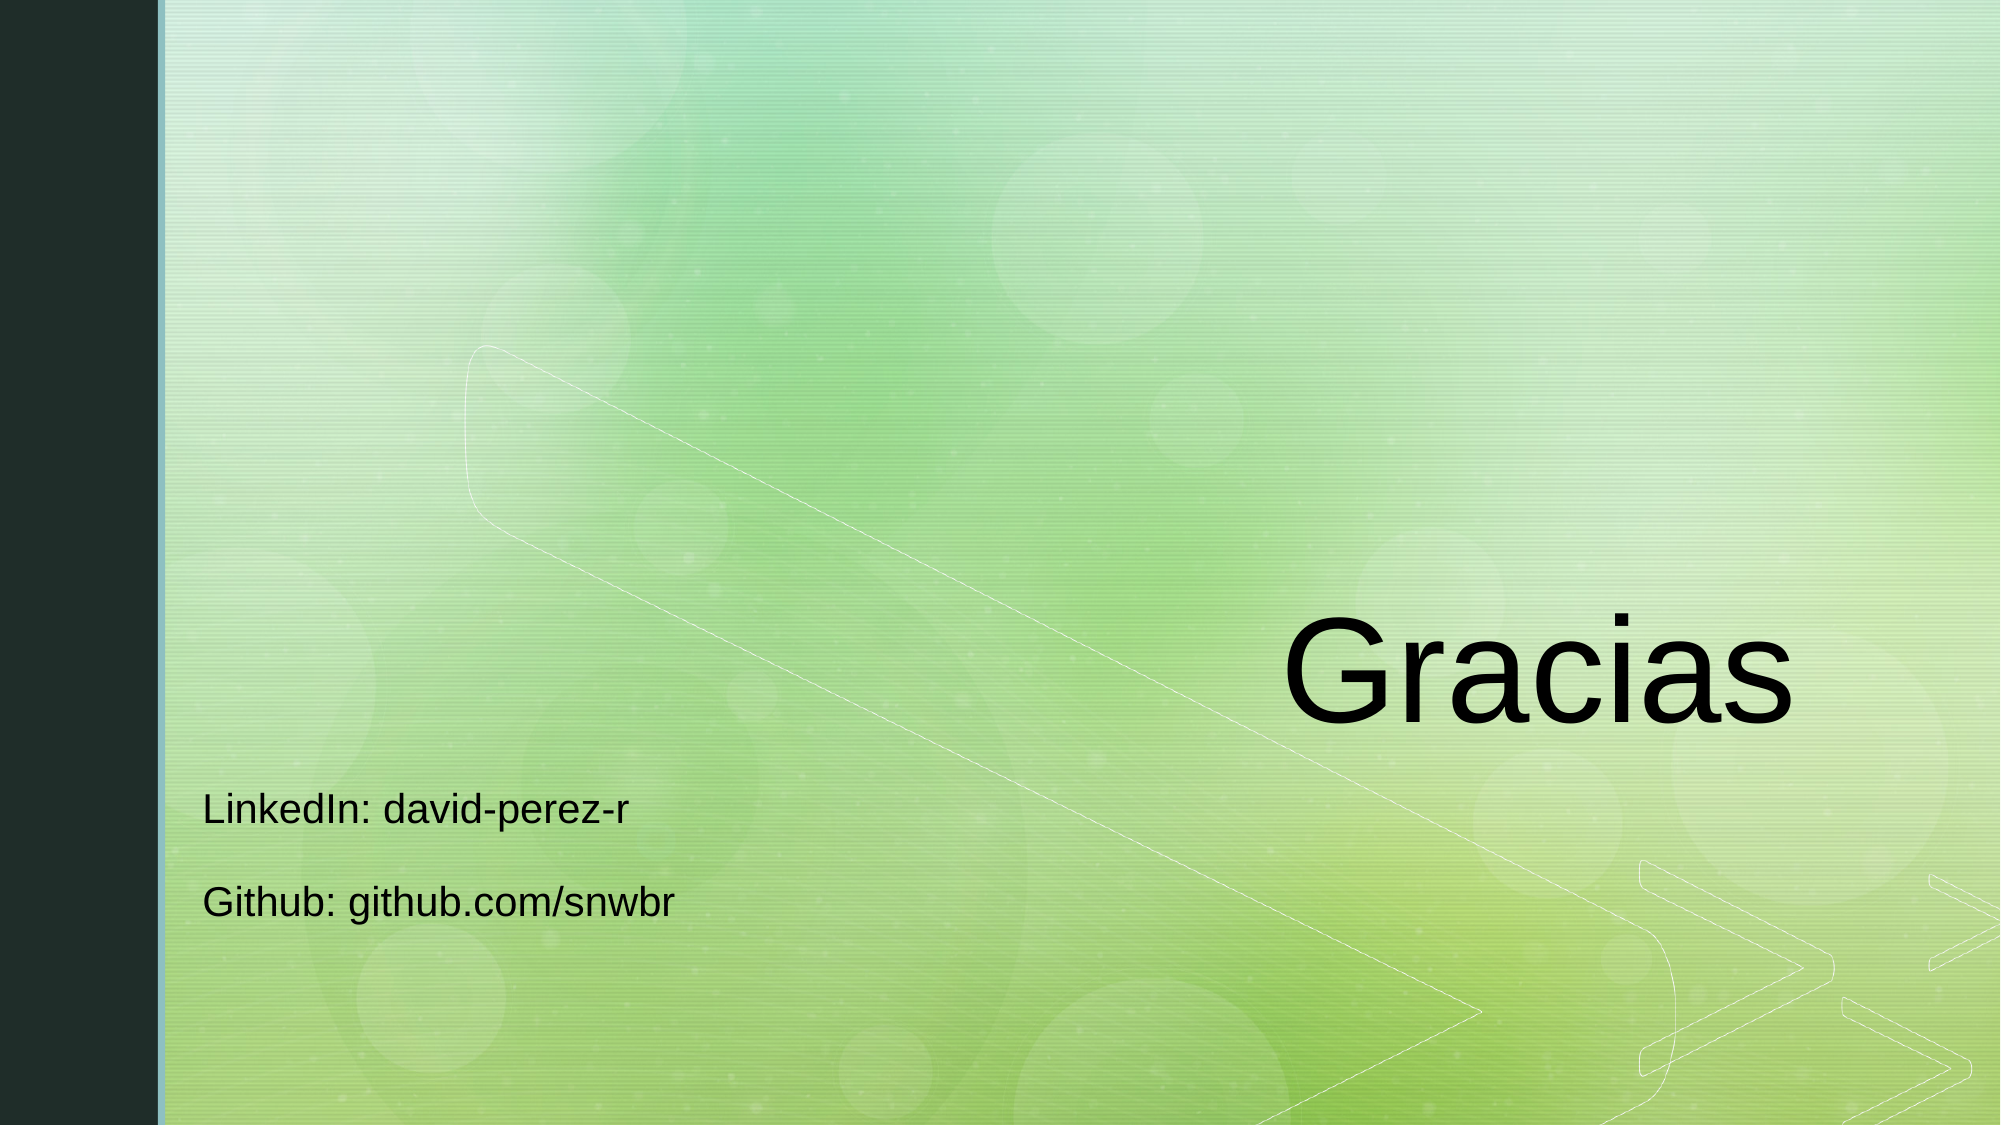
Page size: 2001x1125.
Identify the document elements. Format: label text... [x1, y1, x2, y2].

picture [166, 0, 2001, 1125]
list LinkedIn: david-perez-r Github: github.com/snwbr [187, 764, 1812, 952]
title Gracias [187, 350, 1813, 763]
